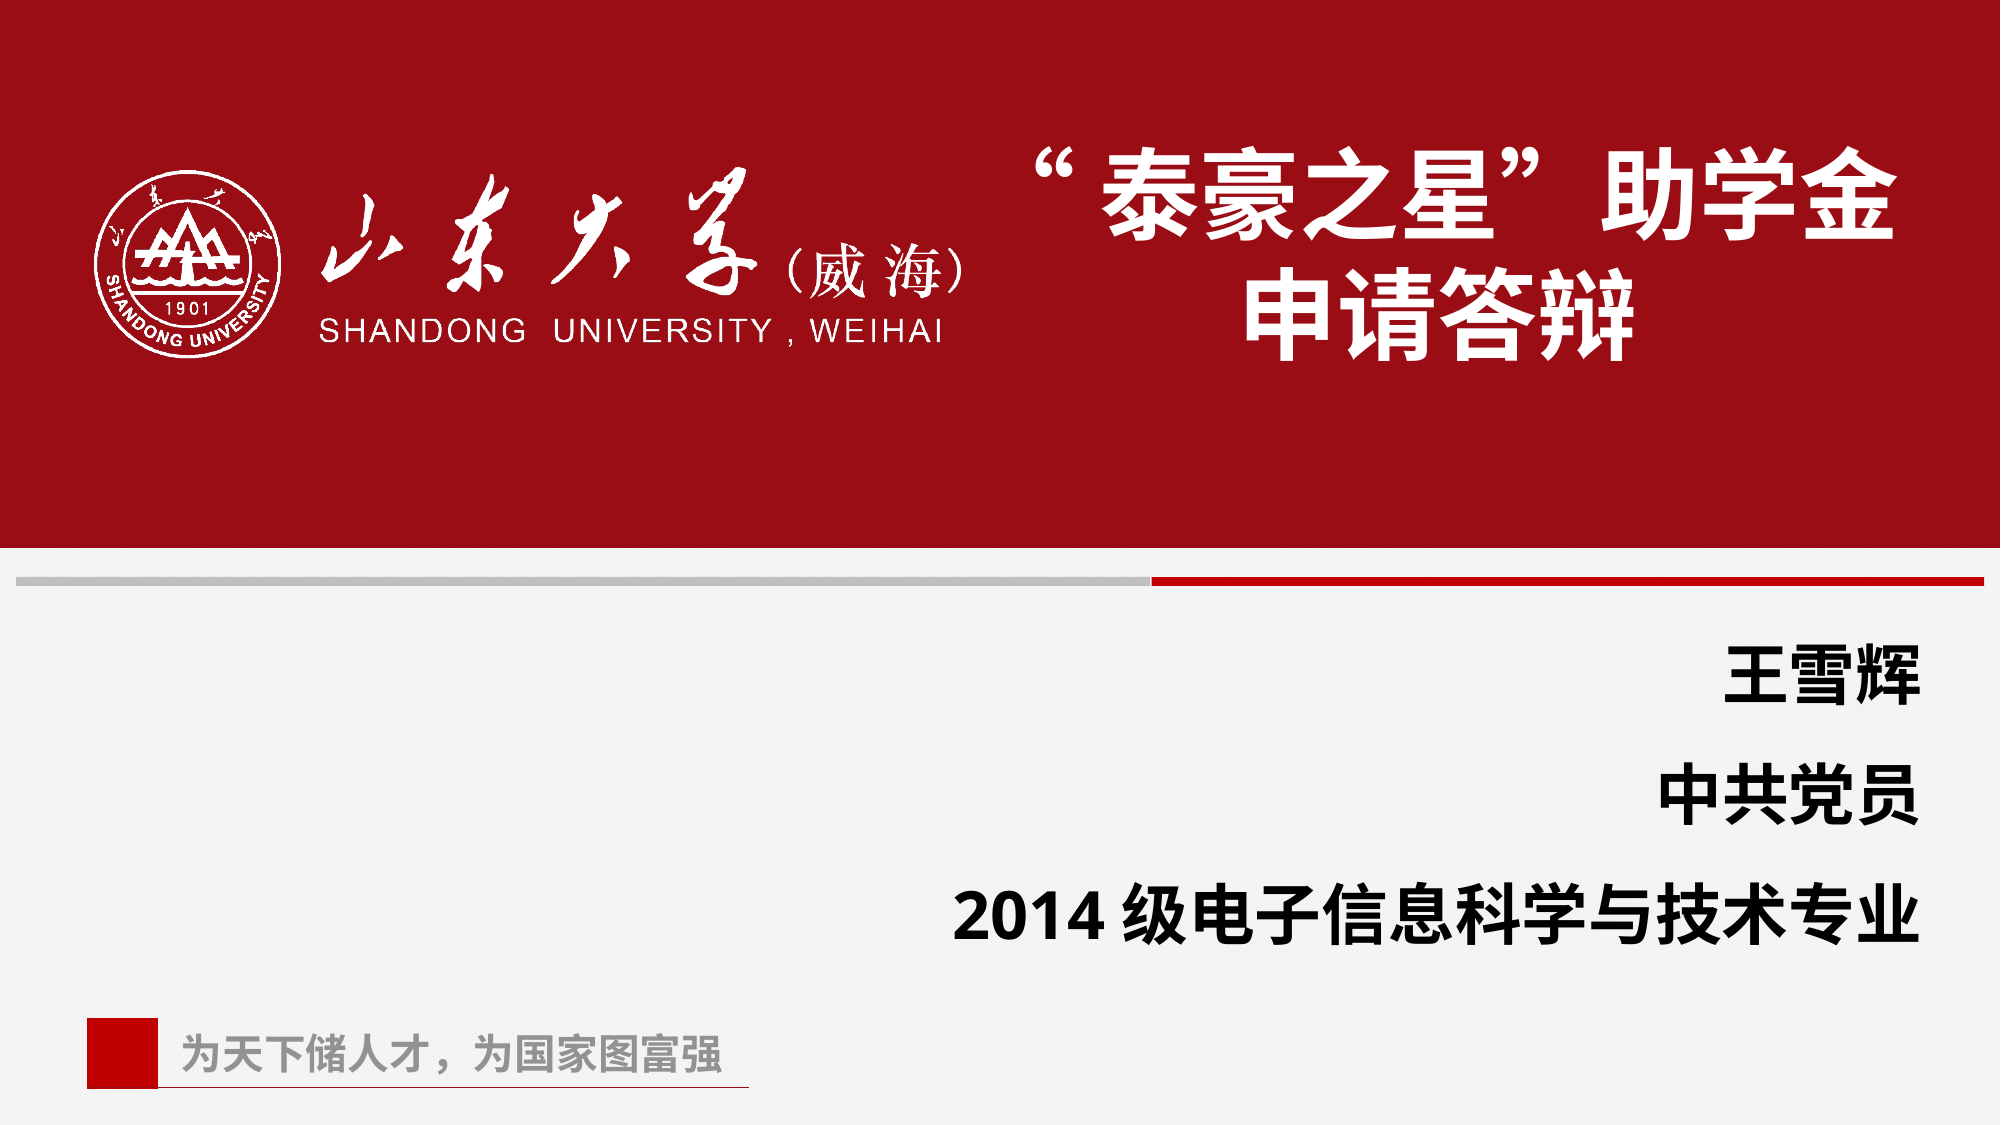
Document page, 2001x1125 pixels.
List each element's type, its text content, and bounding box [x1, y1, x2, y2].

text_box 王雪辉 中共党员 2014级电子信息科学与技术专业 [937, 586, 1938, 961]
picture [0, 92, 1098, 416]
text_box [87, 1018, 158, 1087]
text_box [0, 0, 2000, 549]
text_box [16, 576, 1985, 586]
text_box 为天下储人才，为国家图富强 [157, 1020, 739, 1086]
text_box “泰豪之星”助学金 申请答辩 [1098, 124, 1914, 380]
